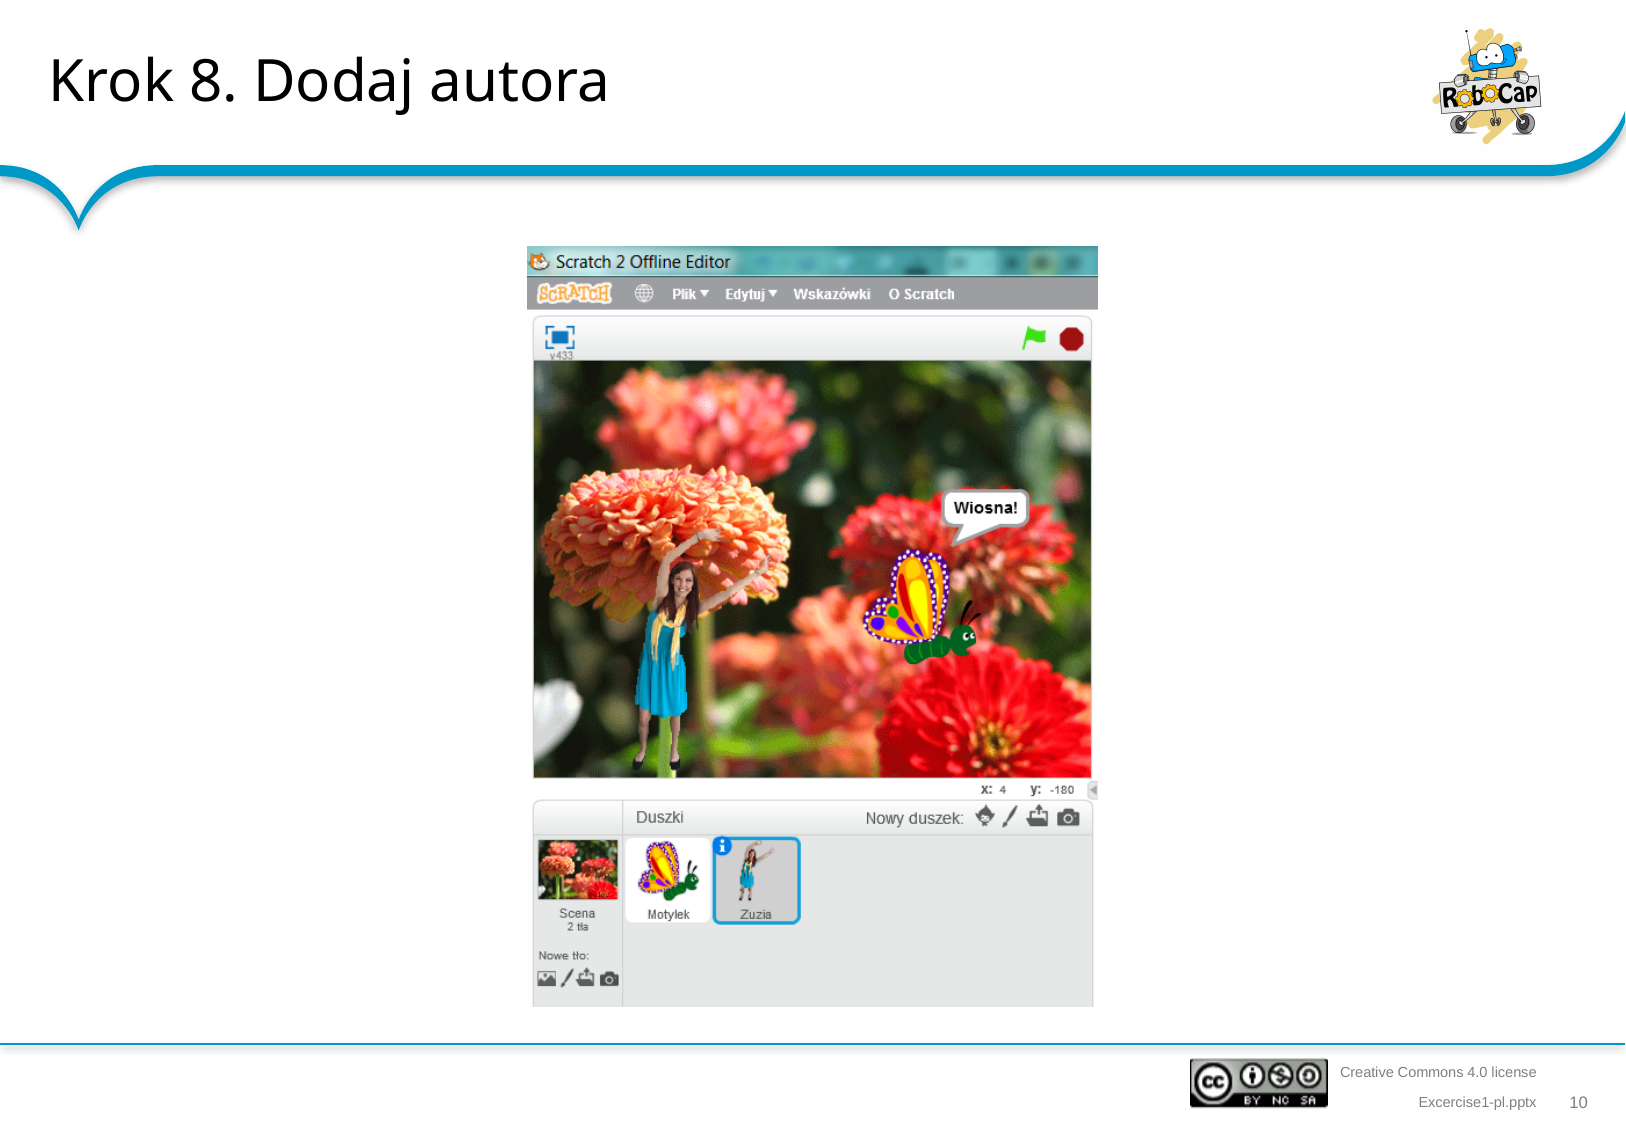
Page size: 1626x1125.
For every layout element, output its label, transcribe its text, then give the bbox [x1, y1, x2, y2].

title Krok 8. Dodaj autora [0, 0, 1625, 165]
slide_number 10 [1568, 1091, 1589, 1112]
slide_number Creative Commons 4.0 license [1104, 1053, 1544, 1088]
footer Excercise1-pl.pptx [1105, 1086, 1543, 1117]
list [527, 246, 1098, 1008]
